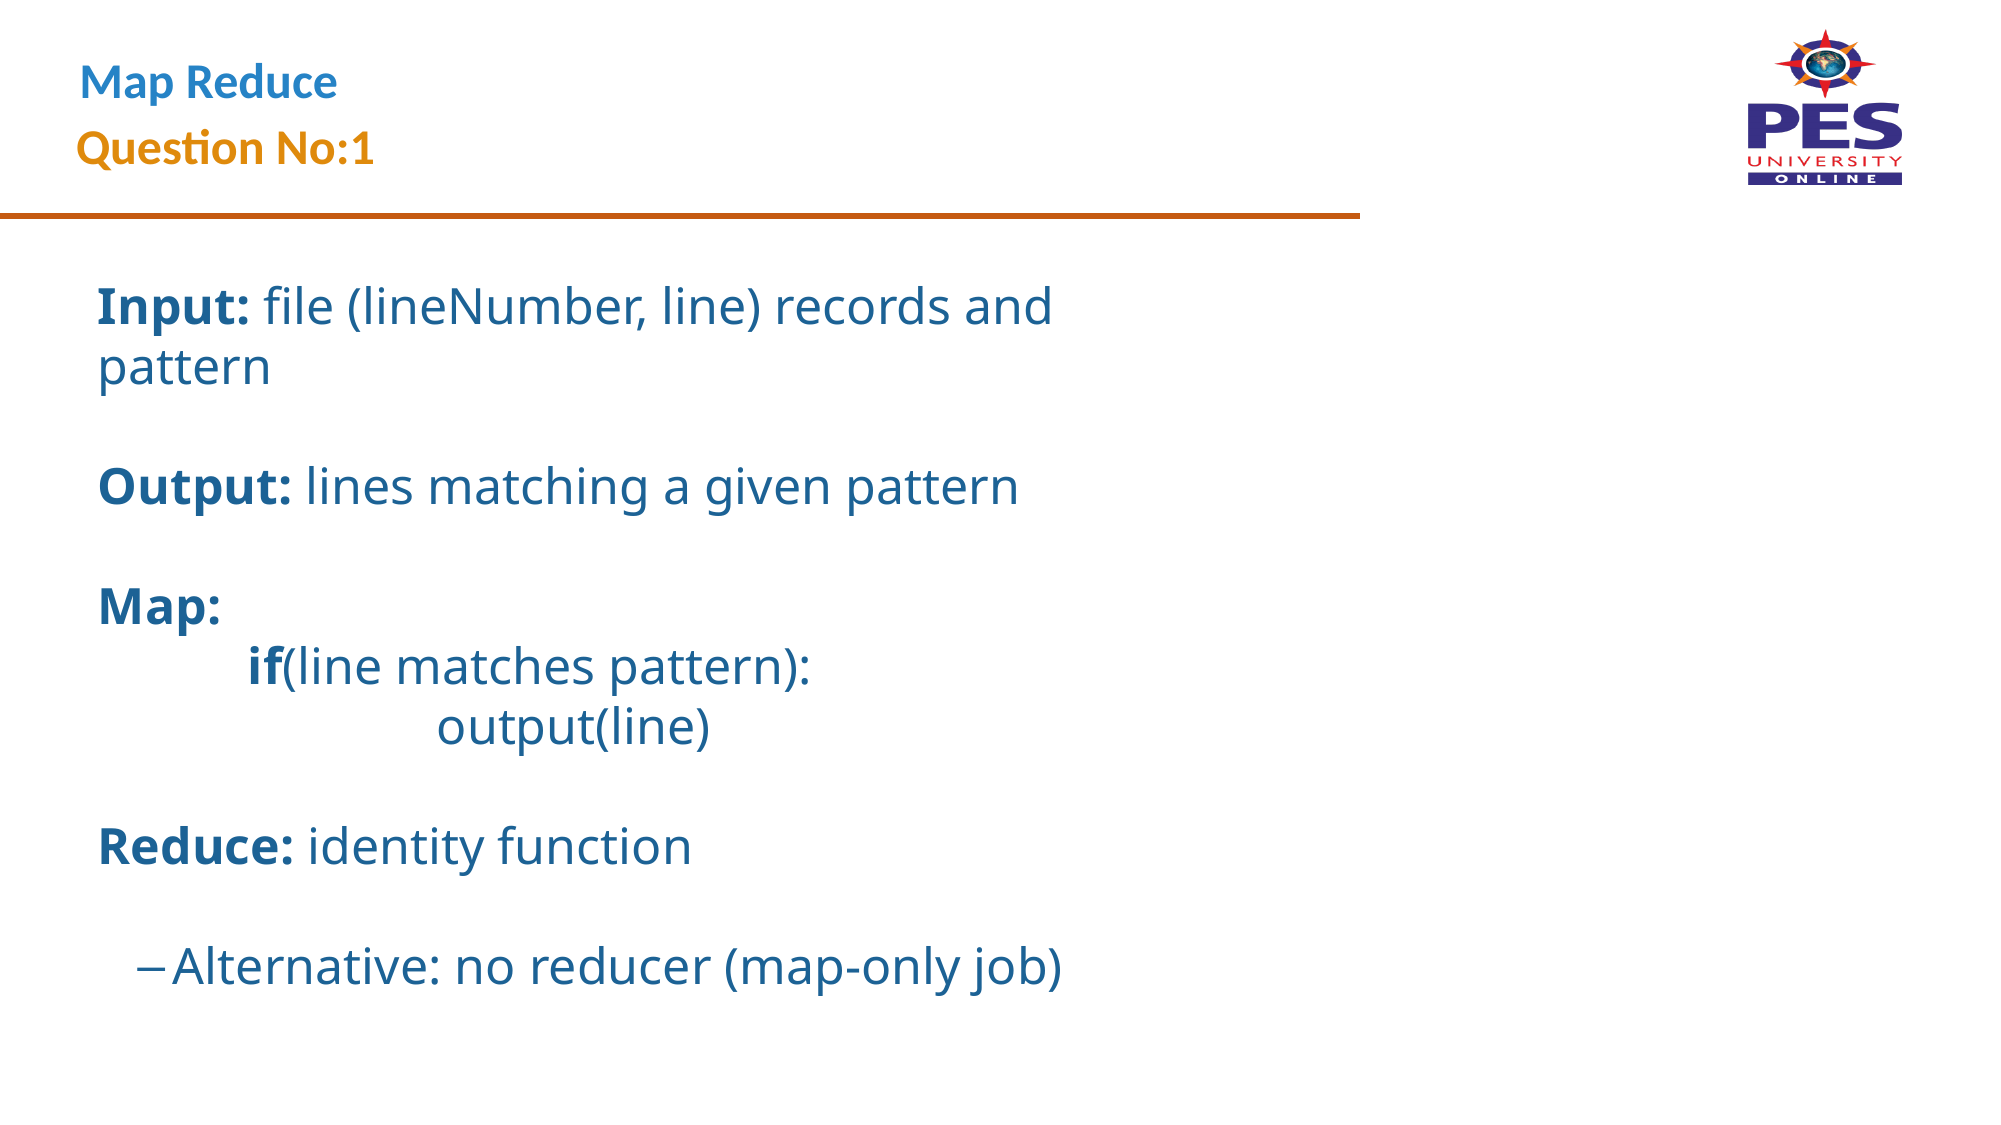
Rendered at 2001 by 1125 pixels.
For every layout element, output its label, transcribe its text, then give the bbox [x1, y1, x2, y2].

text_box Input: file (lineNumber, line) records and pattern Output: lines matching a given pattern Map: if(line matches pattern): output(line) Reduce: identity function Alternative: no reducer (map-only job) [83, 267, 1084, 1003]
text_box Question No:1 [61, 106, 1620, 182]
picture [1748, 29, 1902, 185]
text_box Map Reduce [64, 41, 1295, 117]
